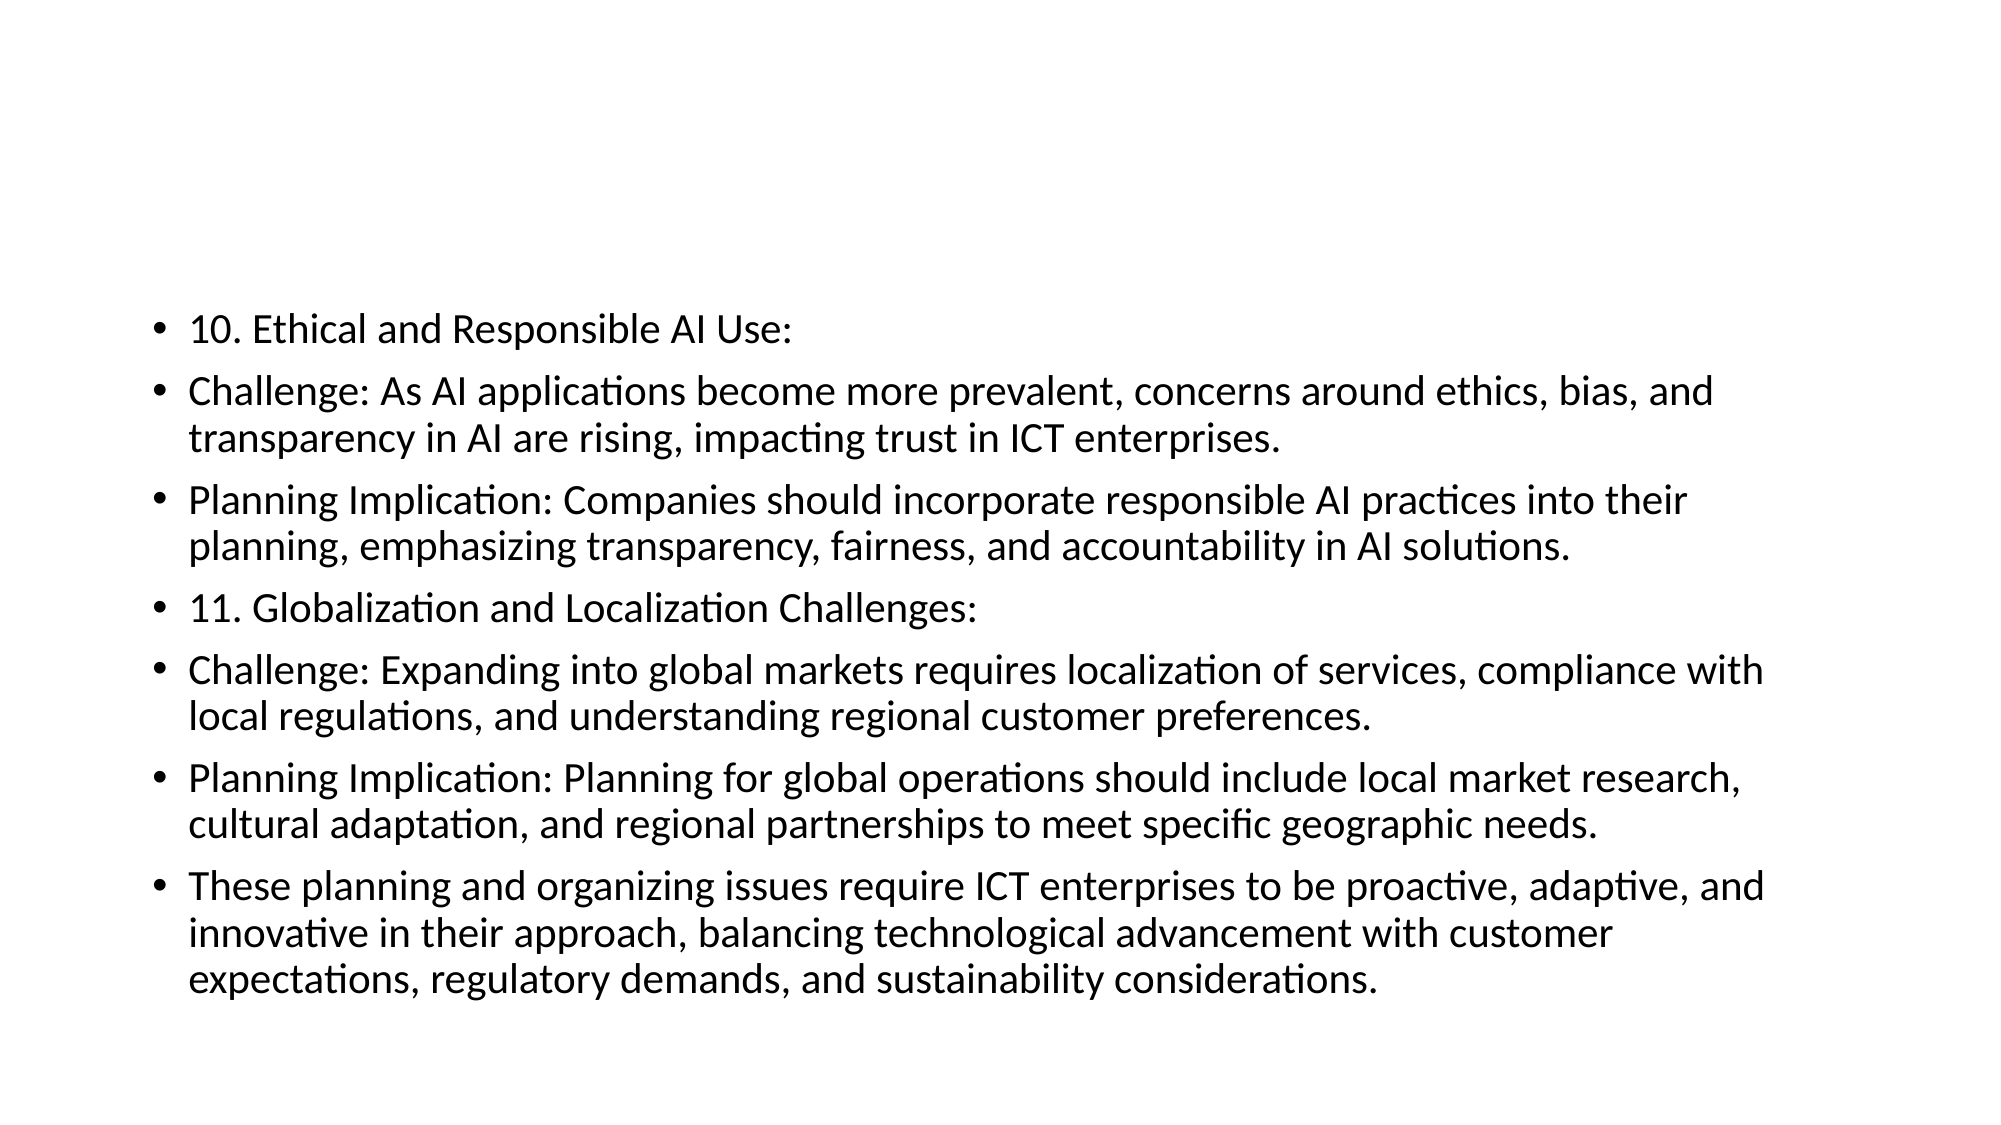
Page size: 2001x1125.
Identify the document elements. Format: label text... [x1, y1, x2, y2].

list 10. Ethical and Responsible AI Use: Challenge: As AI applications become more prevalent, concerns around ethics, bias, and transparency in AI are rising, impacting trust in ICT enterprises. Planning Implication: Companies should incorporate responsible AI practices into their planning, emphasizing transparency, fairness, and accountability in AI solutions. 11. Globalization and Localization Challenges: Challenge: Expanding into global markets requires localization of services, compliance with local regulations, and understanding regional customer preferences. Planning Implication: Planning for global operations should include local market research, cultural adaptation, and regional partnerships to meet specific geographic needs. These planning and organizing issues require ICT enterprises to be proactive, adaptive, and innovative in their approach, balancing technological advancement with customer expectations, regulatory demands, and sustainability considerations. [137, 299, 1863, 1014]
